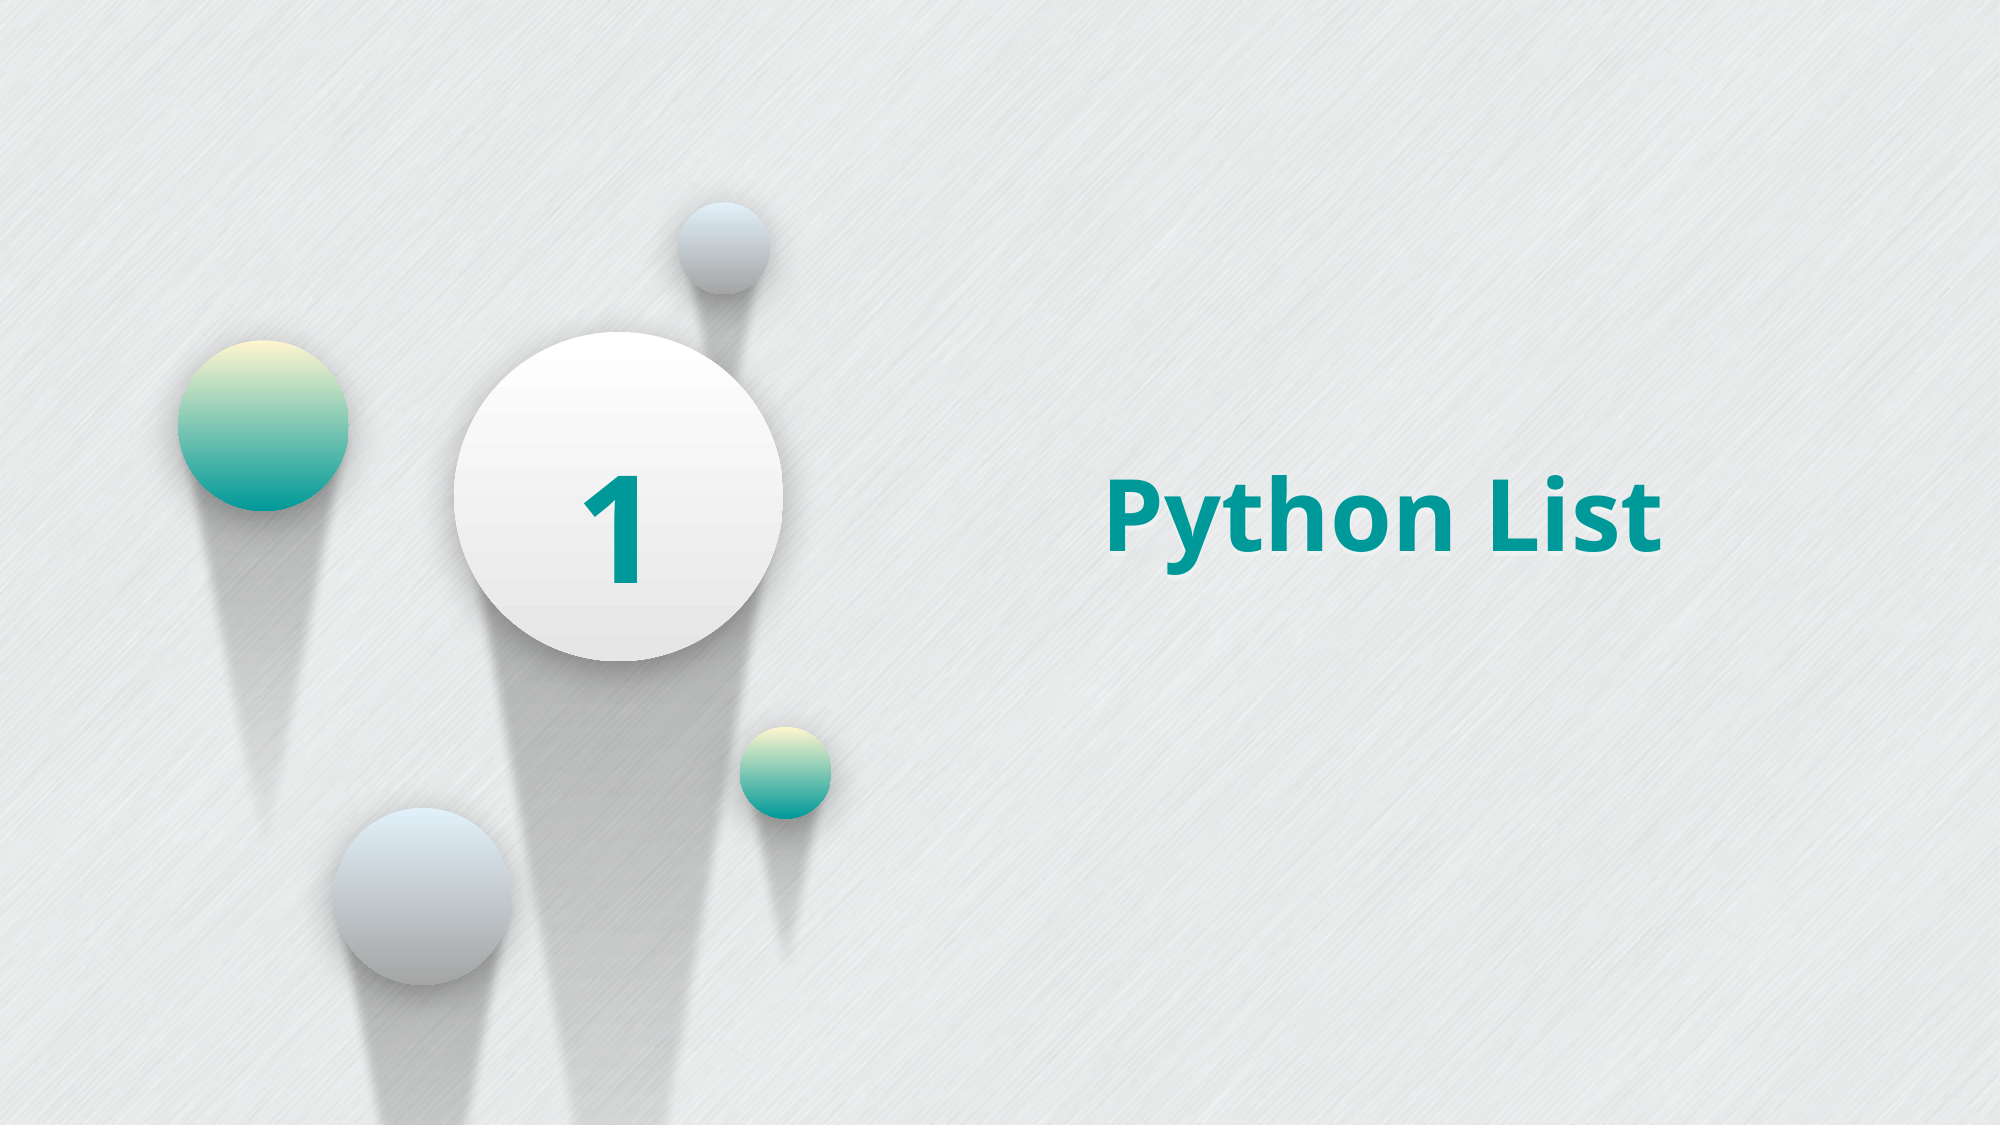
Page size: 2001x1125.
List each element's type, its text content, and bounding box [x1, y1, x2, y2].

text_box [325, 807, 521, 1125]
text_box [452, 331, 786, 1125]
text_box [735, 726, 837, 1023]
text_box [673, 202, 775, 331]
text_box Python List [1086, 444, 1680, 579]
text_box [169, 340, 359, 890]
